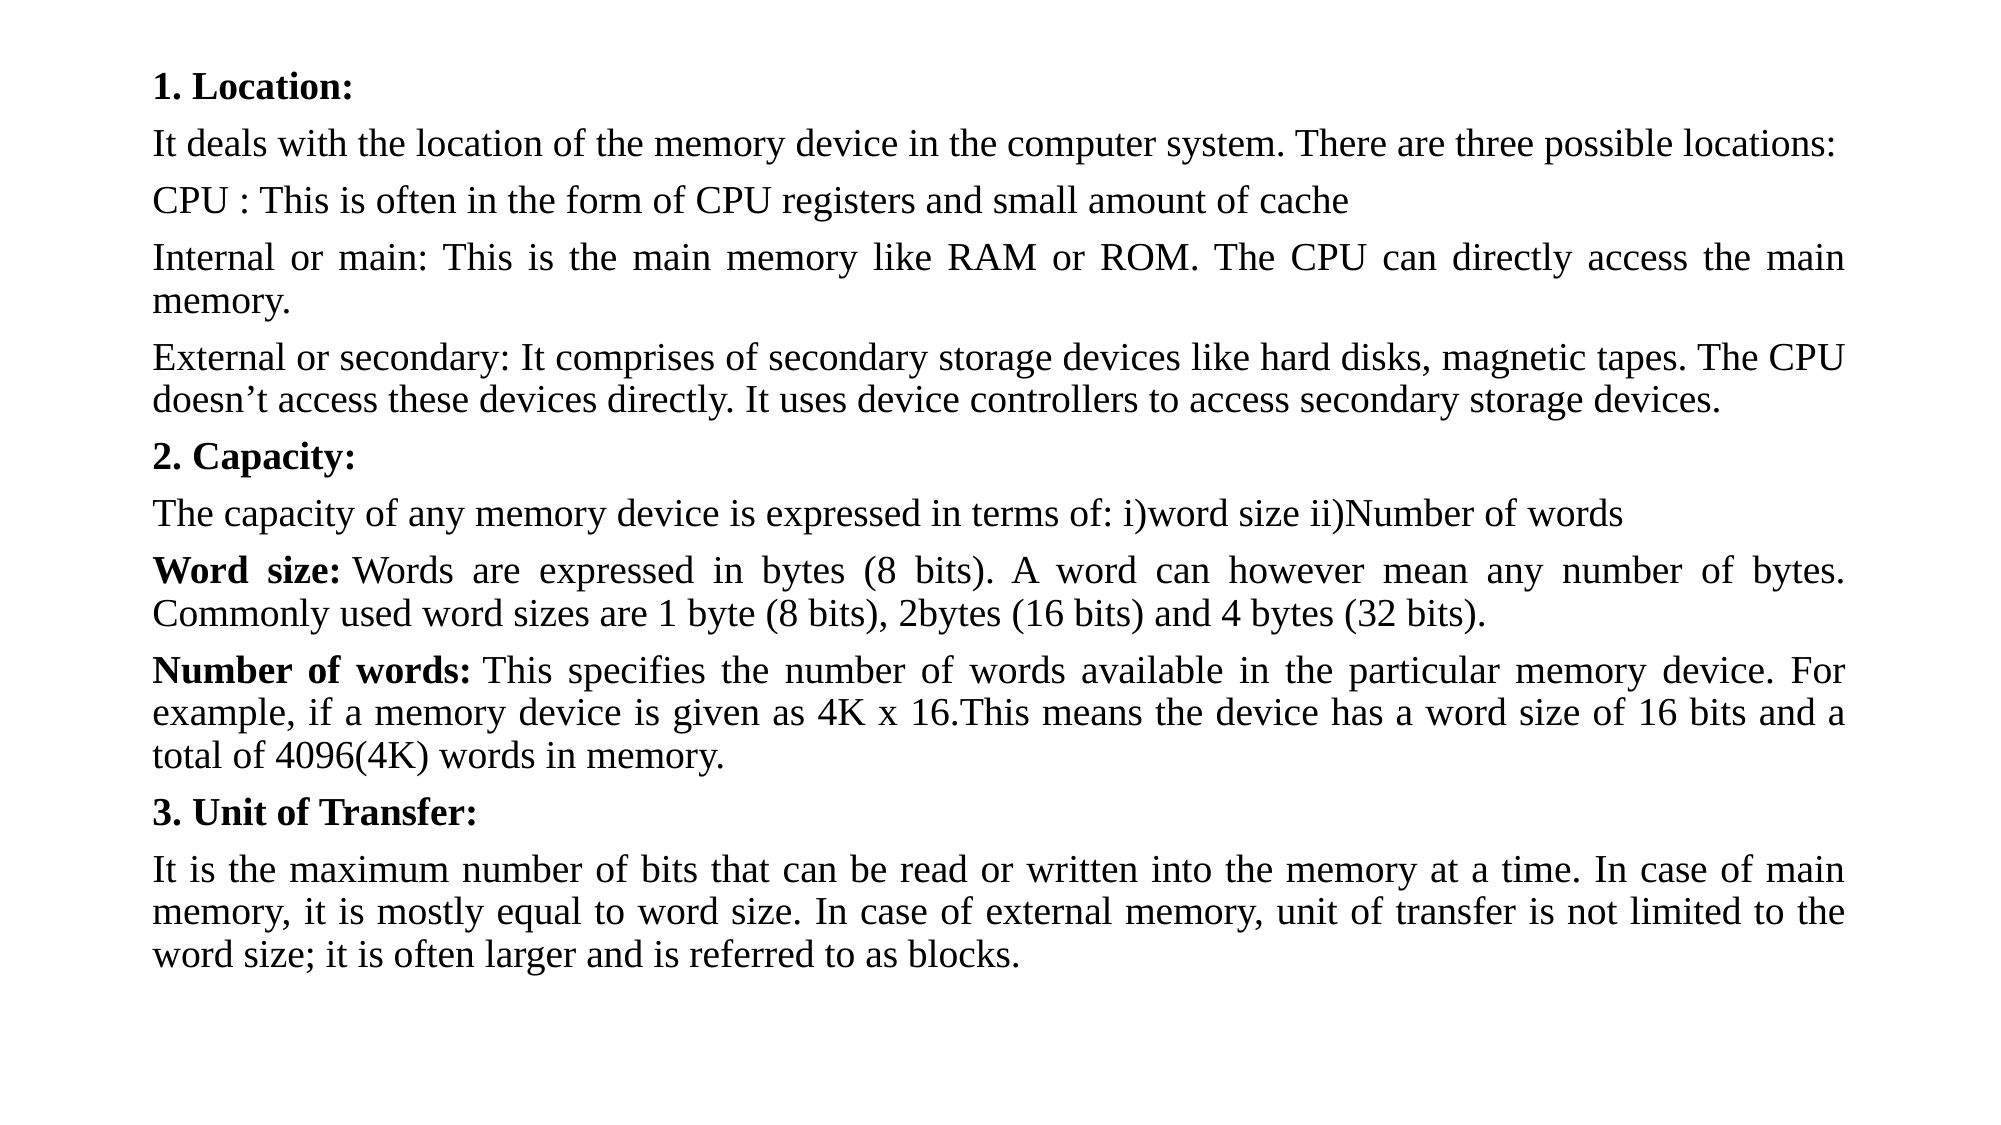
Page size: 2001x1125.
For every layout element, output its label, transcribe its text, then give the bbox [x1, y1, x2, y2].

list 1. Location: It deals with the location of the memory device in the computer system. There are three possible locations: CPU : This is often in the form of CPU registers and small amount of cache Internal or main: This is the main memory like RAM or ROM. The CPU can directly access the main memory. External or secondary: It comprises of secondary storage devices like hard disks, magnetic tapes. The CPU doesn’t access these devices directly. It uses device controllers to access secondary storage devices. 2. Capacity: The capacity of any memory device is expressed in terms of: i)word size ii)Number of words Word size: Words are expressed in bytes (8 bits). A word can however mean any number of bytes. Commonly used word sizes are 1 byte (8 bits), 2bytes (16 bits) and 4 bytes (32 bits). Number of words: This specifies the number of words available in the particular memory device. For example, if a memory device is given as 4K x 16.This means the device has a word size of 16 bits and a total of 4096(4K) words in memory. 3. Unit of Transfer: It is the maximum number of bits that can be read or written into the memory at a time. In case of main memory, it is mostly equal to word size. In case of external memory, unit of transfer is not limited to the word size; it is often larger and is referred to as blocks. [137, 58, 1863, 1014]
